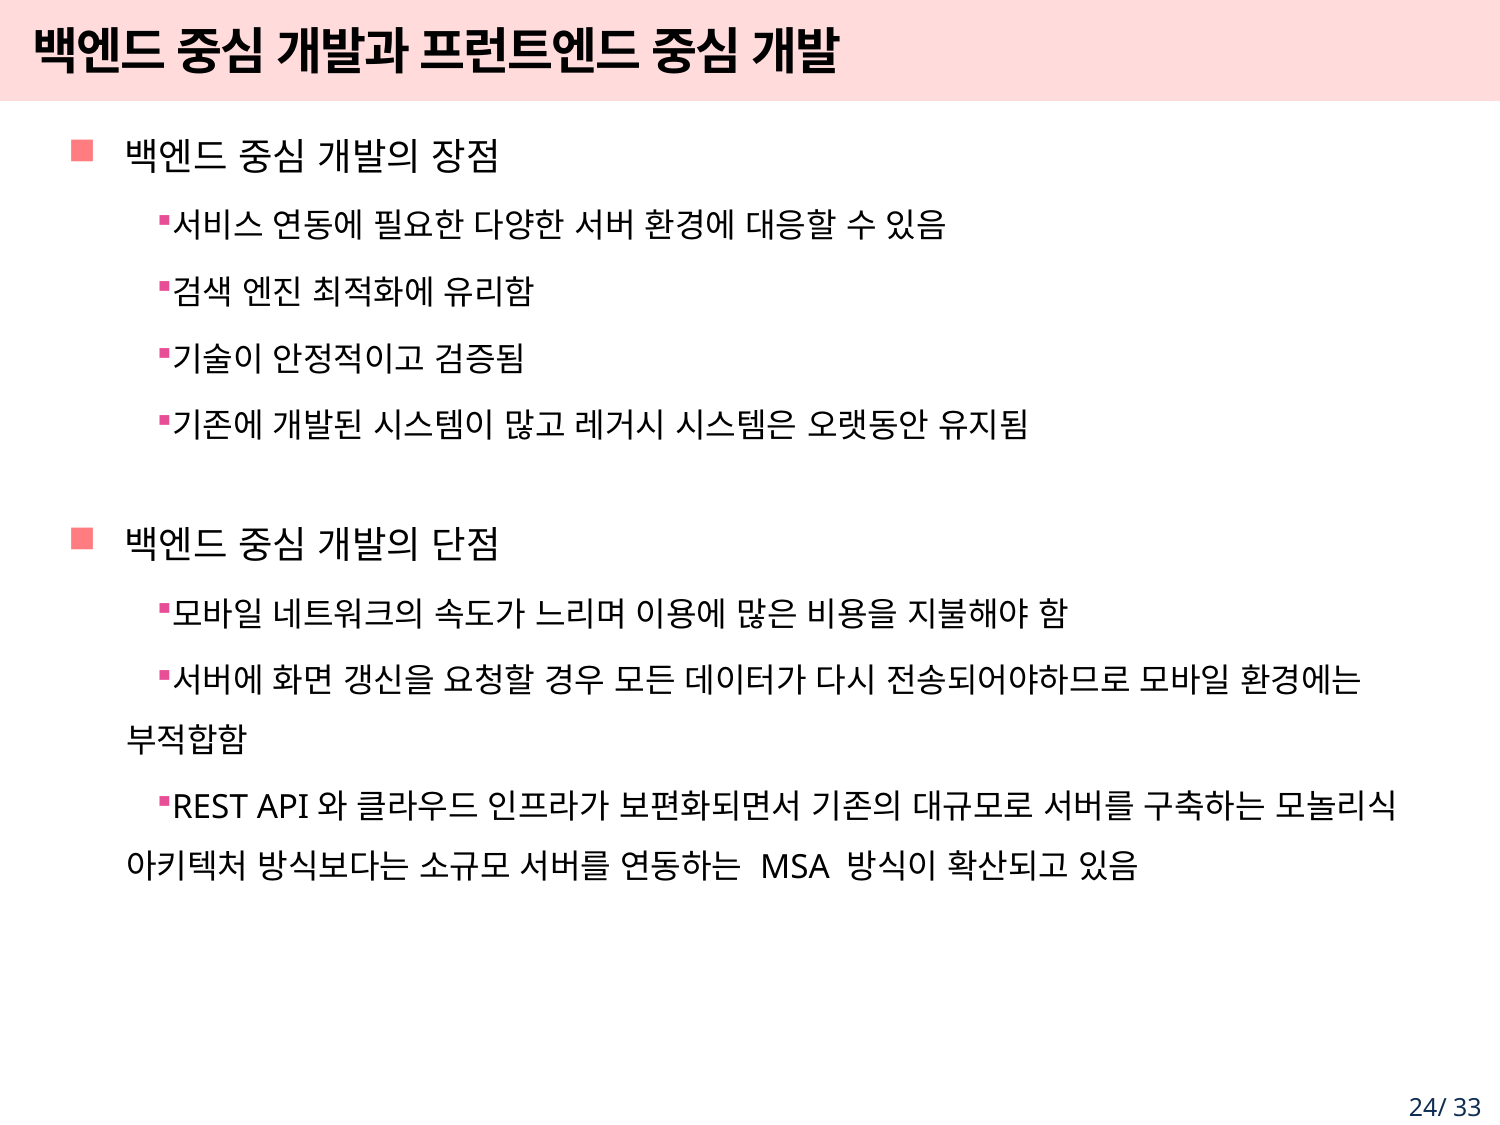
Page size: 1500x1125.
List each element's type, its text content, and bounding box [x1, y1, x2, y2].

title 백엔드 중심 개발과 프런트엔드 중심 개발 [17, 10, 1295, 89]
list 백엔드 중심 개발의 장점 서비스 연동에 필요한 다양한 서버 환경에 대응할 수 있음 검색 엔진 최적화에 유리함 기술이 안정적이고 검증됨 기존에 개발된 시스템이 많고 레거시 시스템은 오랫동안 유지됨 백엔드 중심 개발의 단점 모바일 네트워크의 속도가 느리며 이용에 많은 비용을 지불해야 함 서버에 화면 갱신을 요청할 경우 모든 데이터가 다시 전송되어야하므로 모바일 환경에는 부적합함 REST API와 클라우드 인프라가 보편화되면서 기존의 대규모로 서버를 구축하는 모놀리식 아키텍처 방식보다는 소규모 서버를 연동하는 MSA 방식이 확산되고 있음 [53, 125, 1425, 1005]
